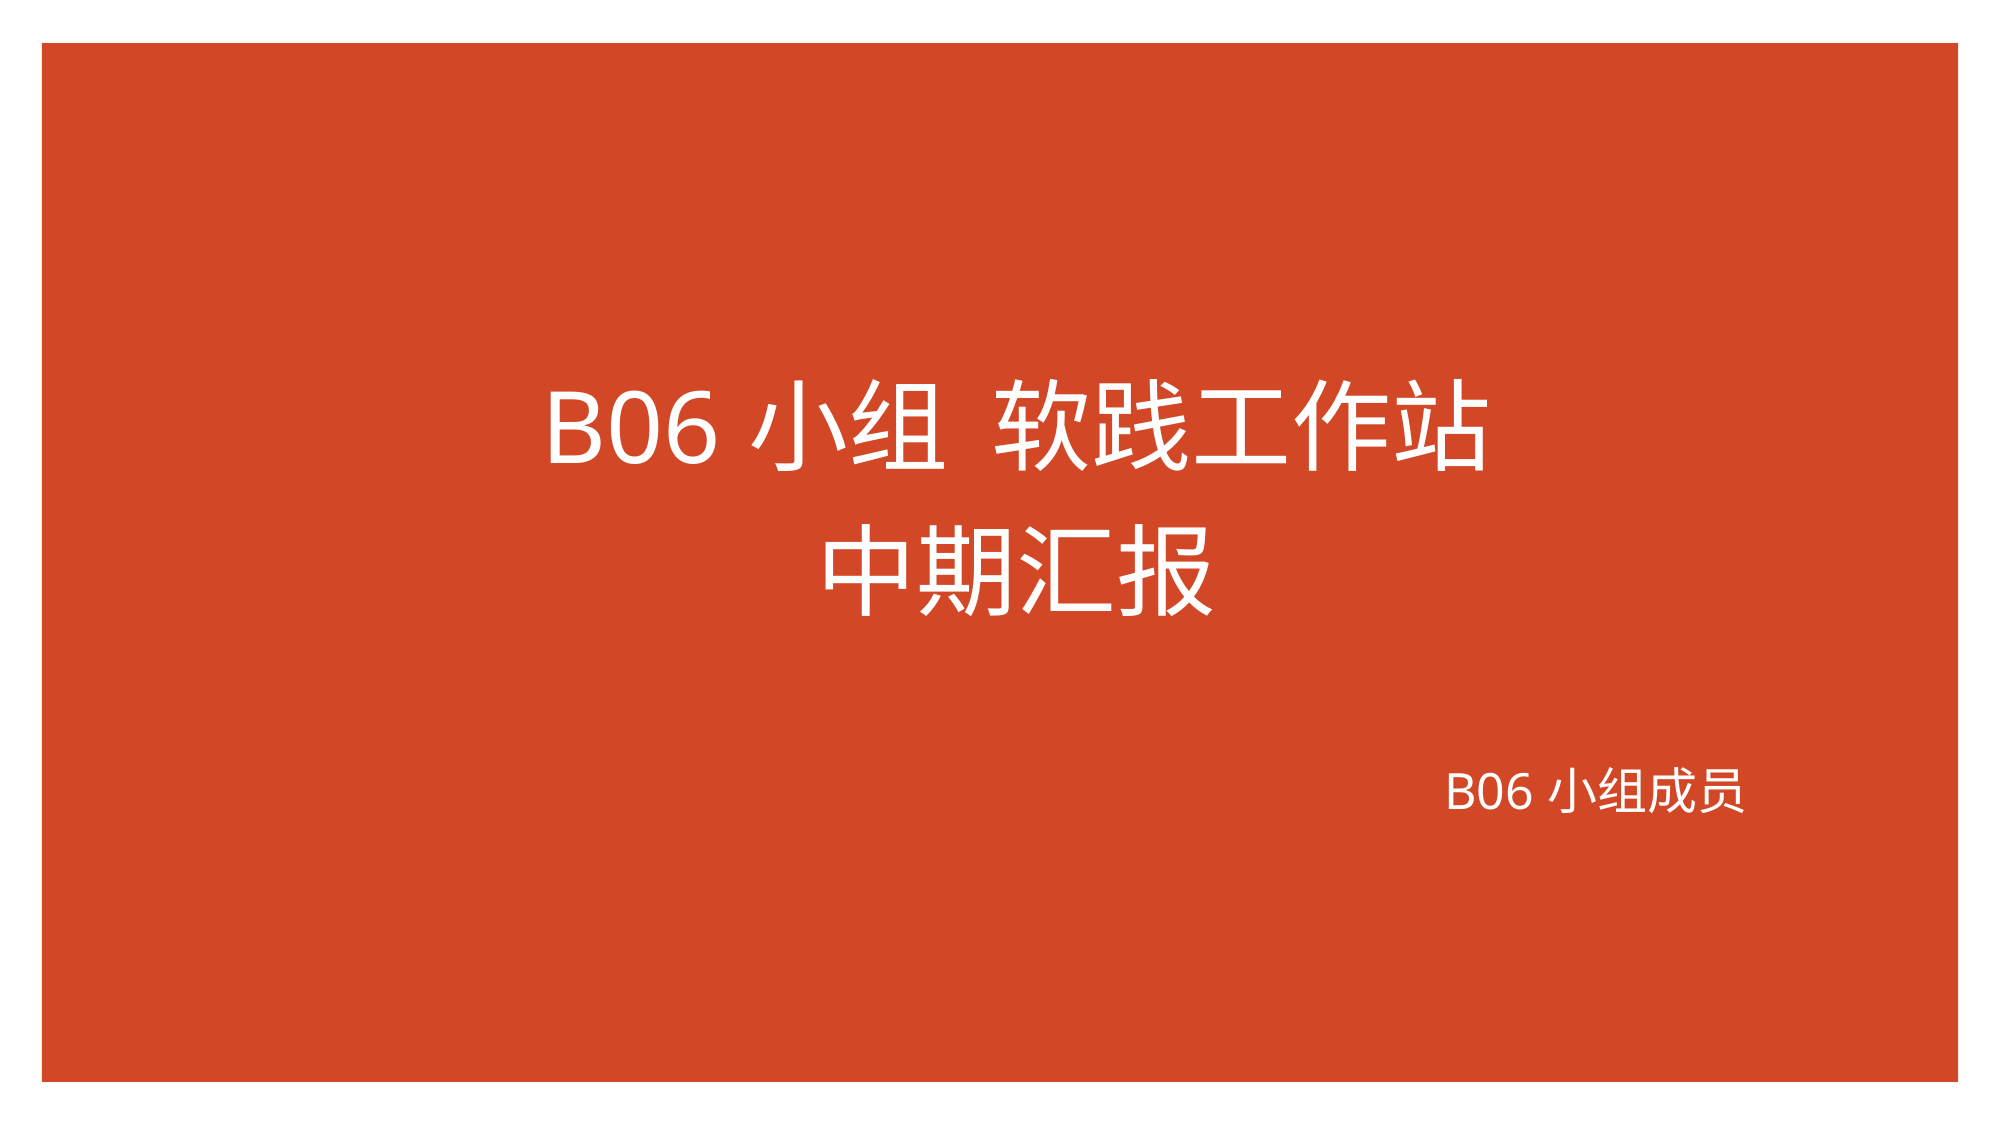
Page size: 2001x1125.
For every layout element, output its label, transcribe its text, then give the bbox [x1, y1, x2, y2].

title B06小组 软践工作站 中期汇报 [153, 296, 1879, 688]
subtitle B06小组成员 [190, 707, 1763, 895]
